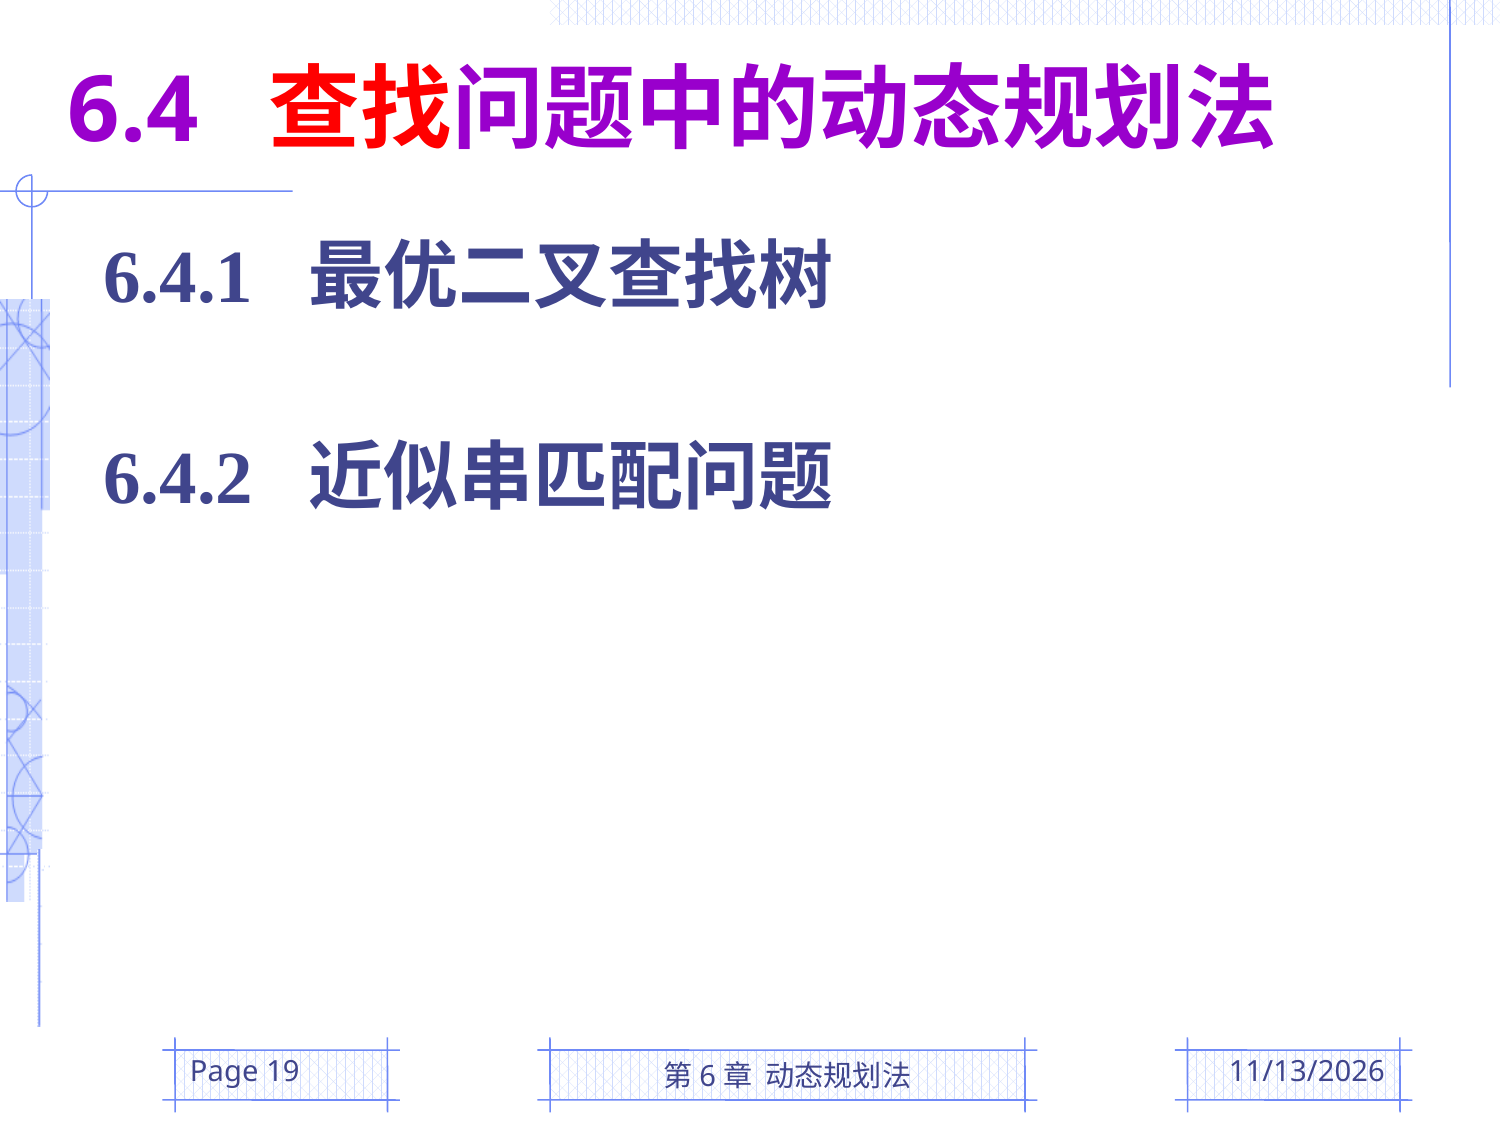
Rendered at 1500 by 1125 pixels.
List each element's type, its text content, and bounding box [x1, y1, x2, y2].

slide_number Page 19 [174, 1024, 488, 1101]
footer 第6章 动态规划法 [549, 1024, 1026, 1101]
picture [0, 299, 50, 1027]
text_box 6.4.1 最优二叉查找树 [88, 219, 1014, 325]
text_box 6.4.2 近似串匹配问题 [88, 420, 964, 526]
text_box 6.4 查找问题中的动态规划法 [53, 42, 1353, 168]
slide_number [1087, 1024, 1401, 1101]
